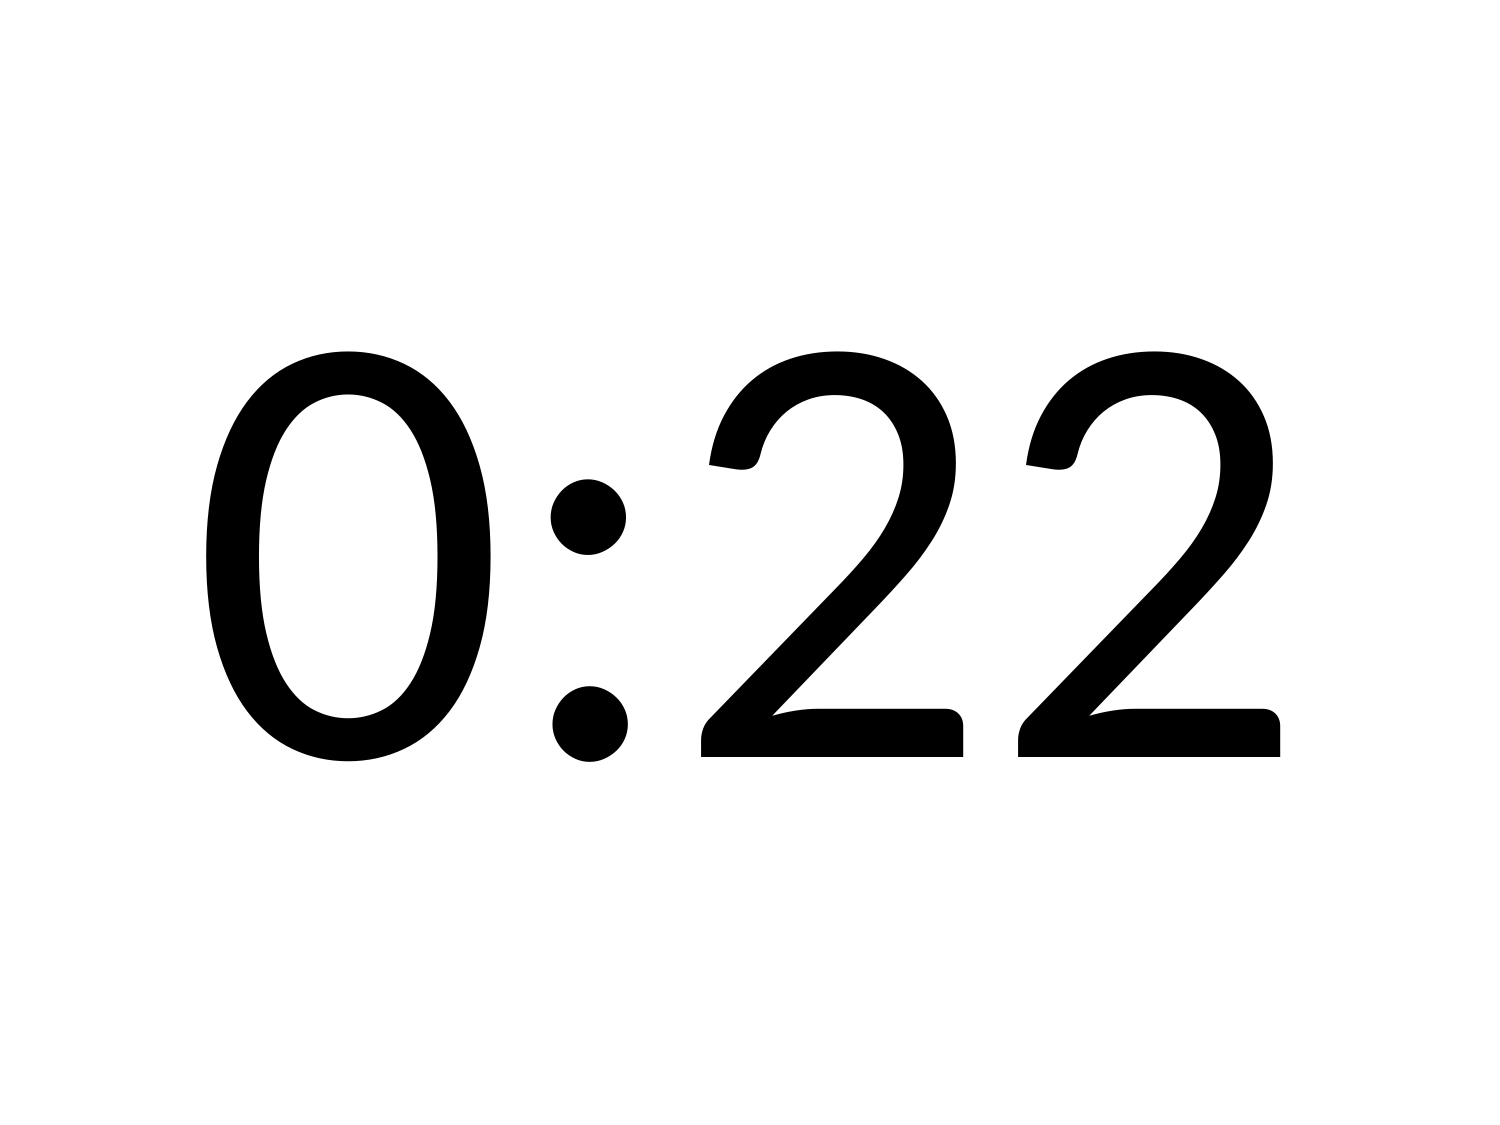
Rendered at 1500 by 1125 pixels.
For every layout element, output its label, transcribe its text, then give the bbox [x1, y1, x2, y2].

text_box 0:22 [112, 125, 1388, 941]
